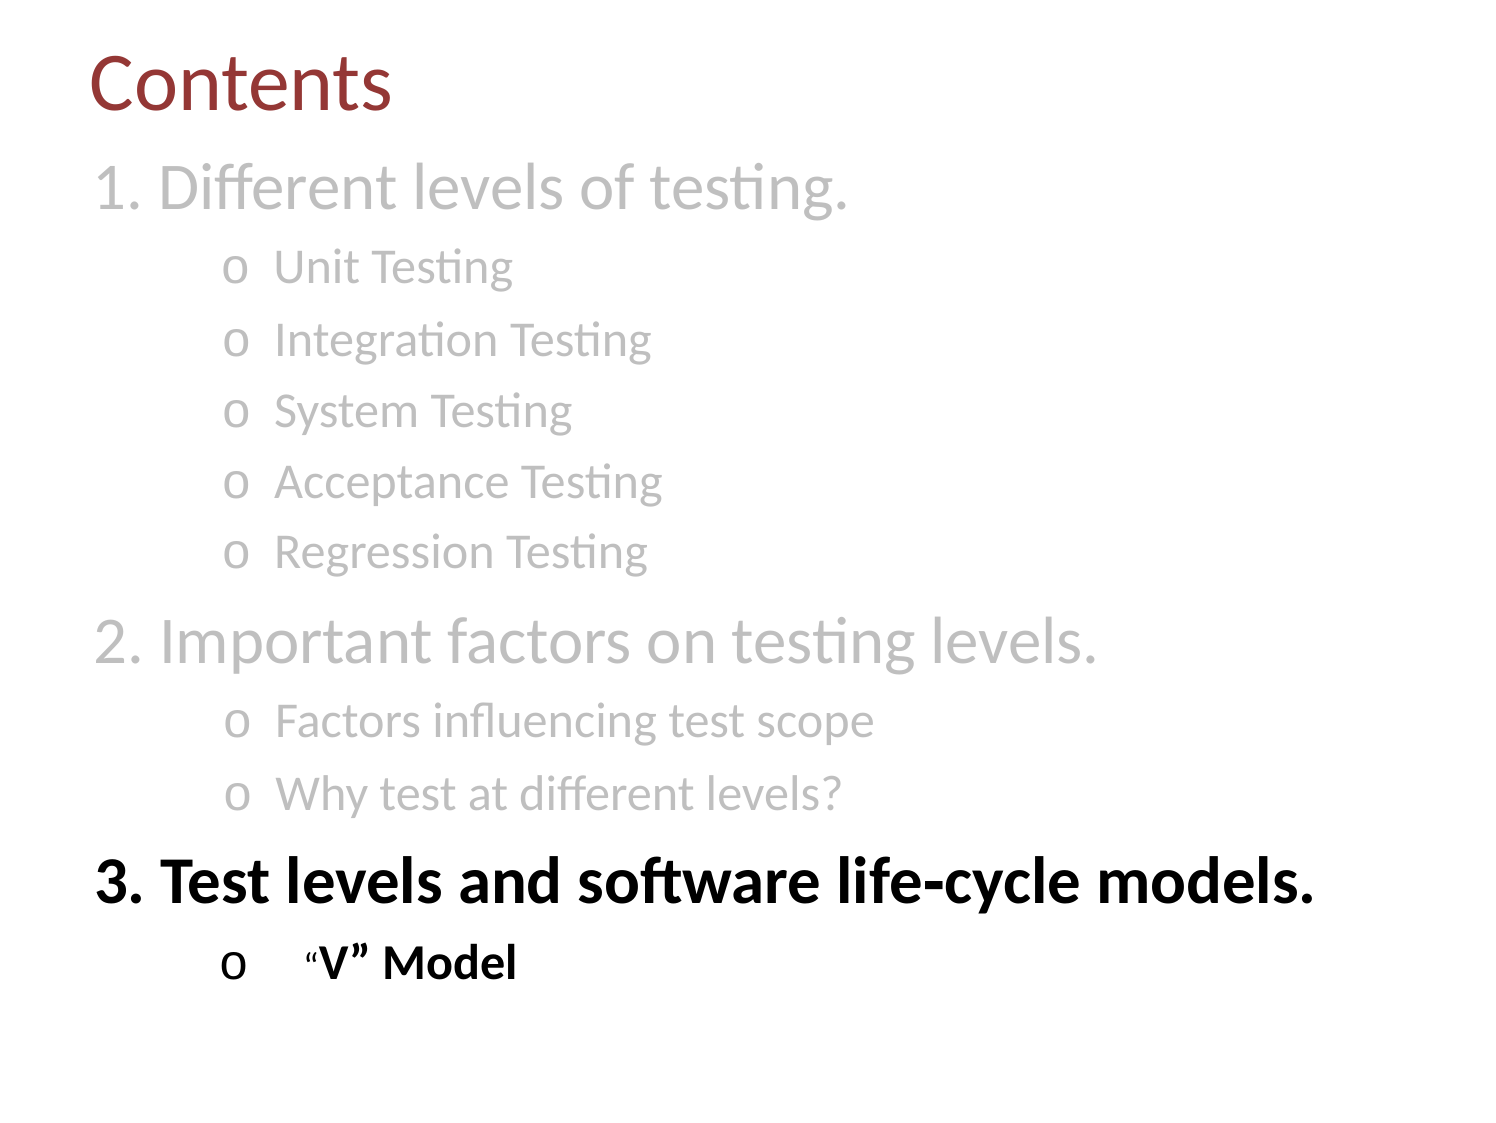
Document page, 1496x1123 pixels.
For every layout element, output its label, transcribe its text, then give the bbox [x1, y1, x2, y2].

text_box 3. Test levels and software life‐cycle models. [94, 839, 1332, 994]
text_box 2. Important factors on testing levels. [93, 599, 1116, 755]
text_box o Integration Testing o System Testing o Acceptance Testing o Regression Testing [221, 295, 675, 599]
text_box Contents [89, 52, 413, 203]
text_box o Factors influencing test scope [222, 691, 888, 805]
text_box o [218, 929, 250, 990]
text_box “V” Model [303, 929, 519, 990]
text_box o Unit Testing [220, 237, 526, 351]
text_box o Why test at different levels? [222, 764, 856, 839]
text_box 1. Different levels of testing. [92, 145, 867, 300]
